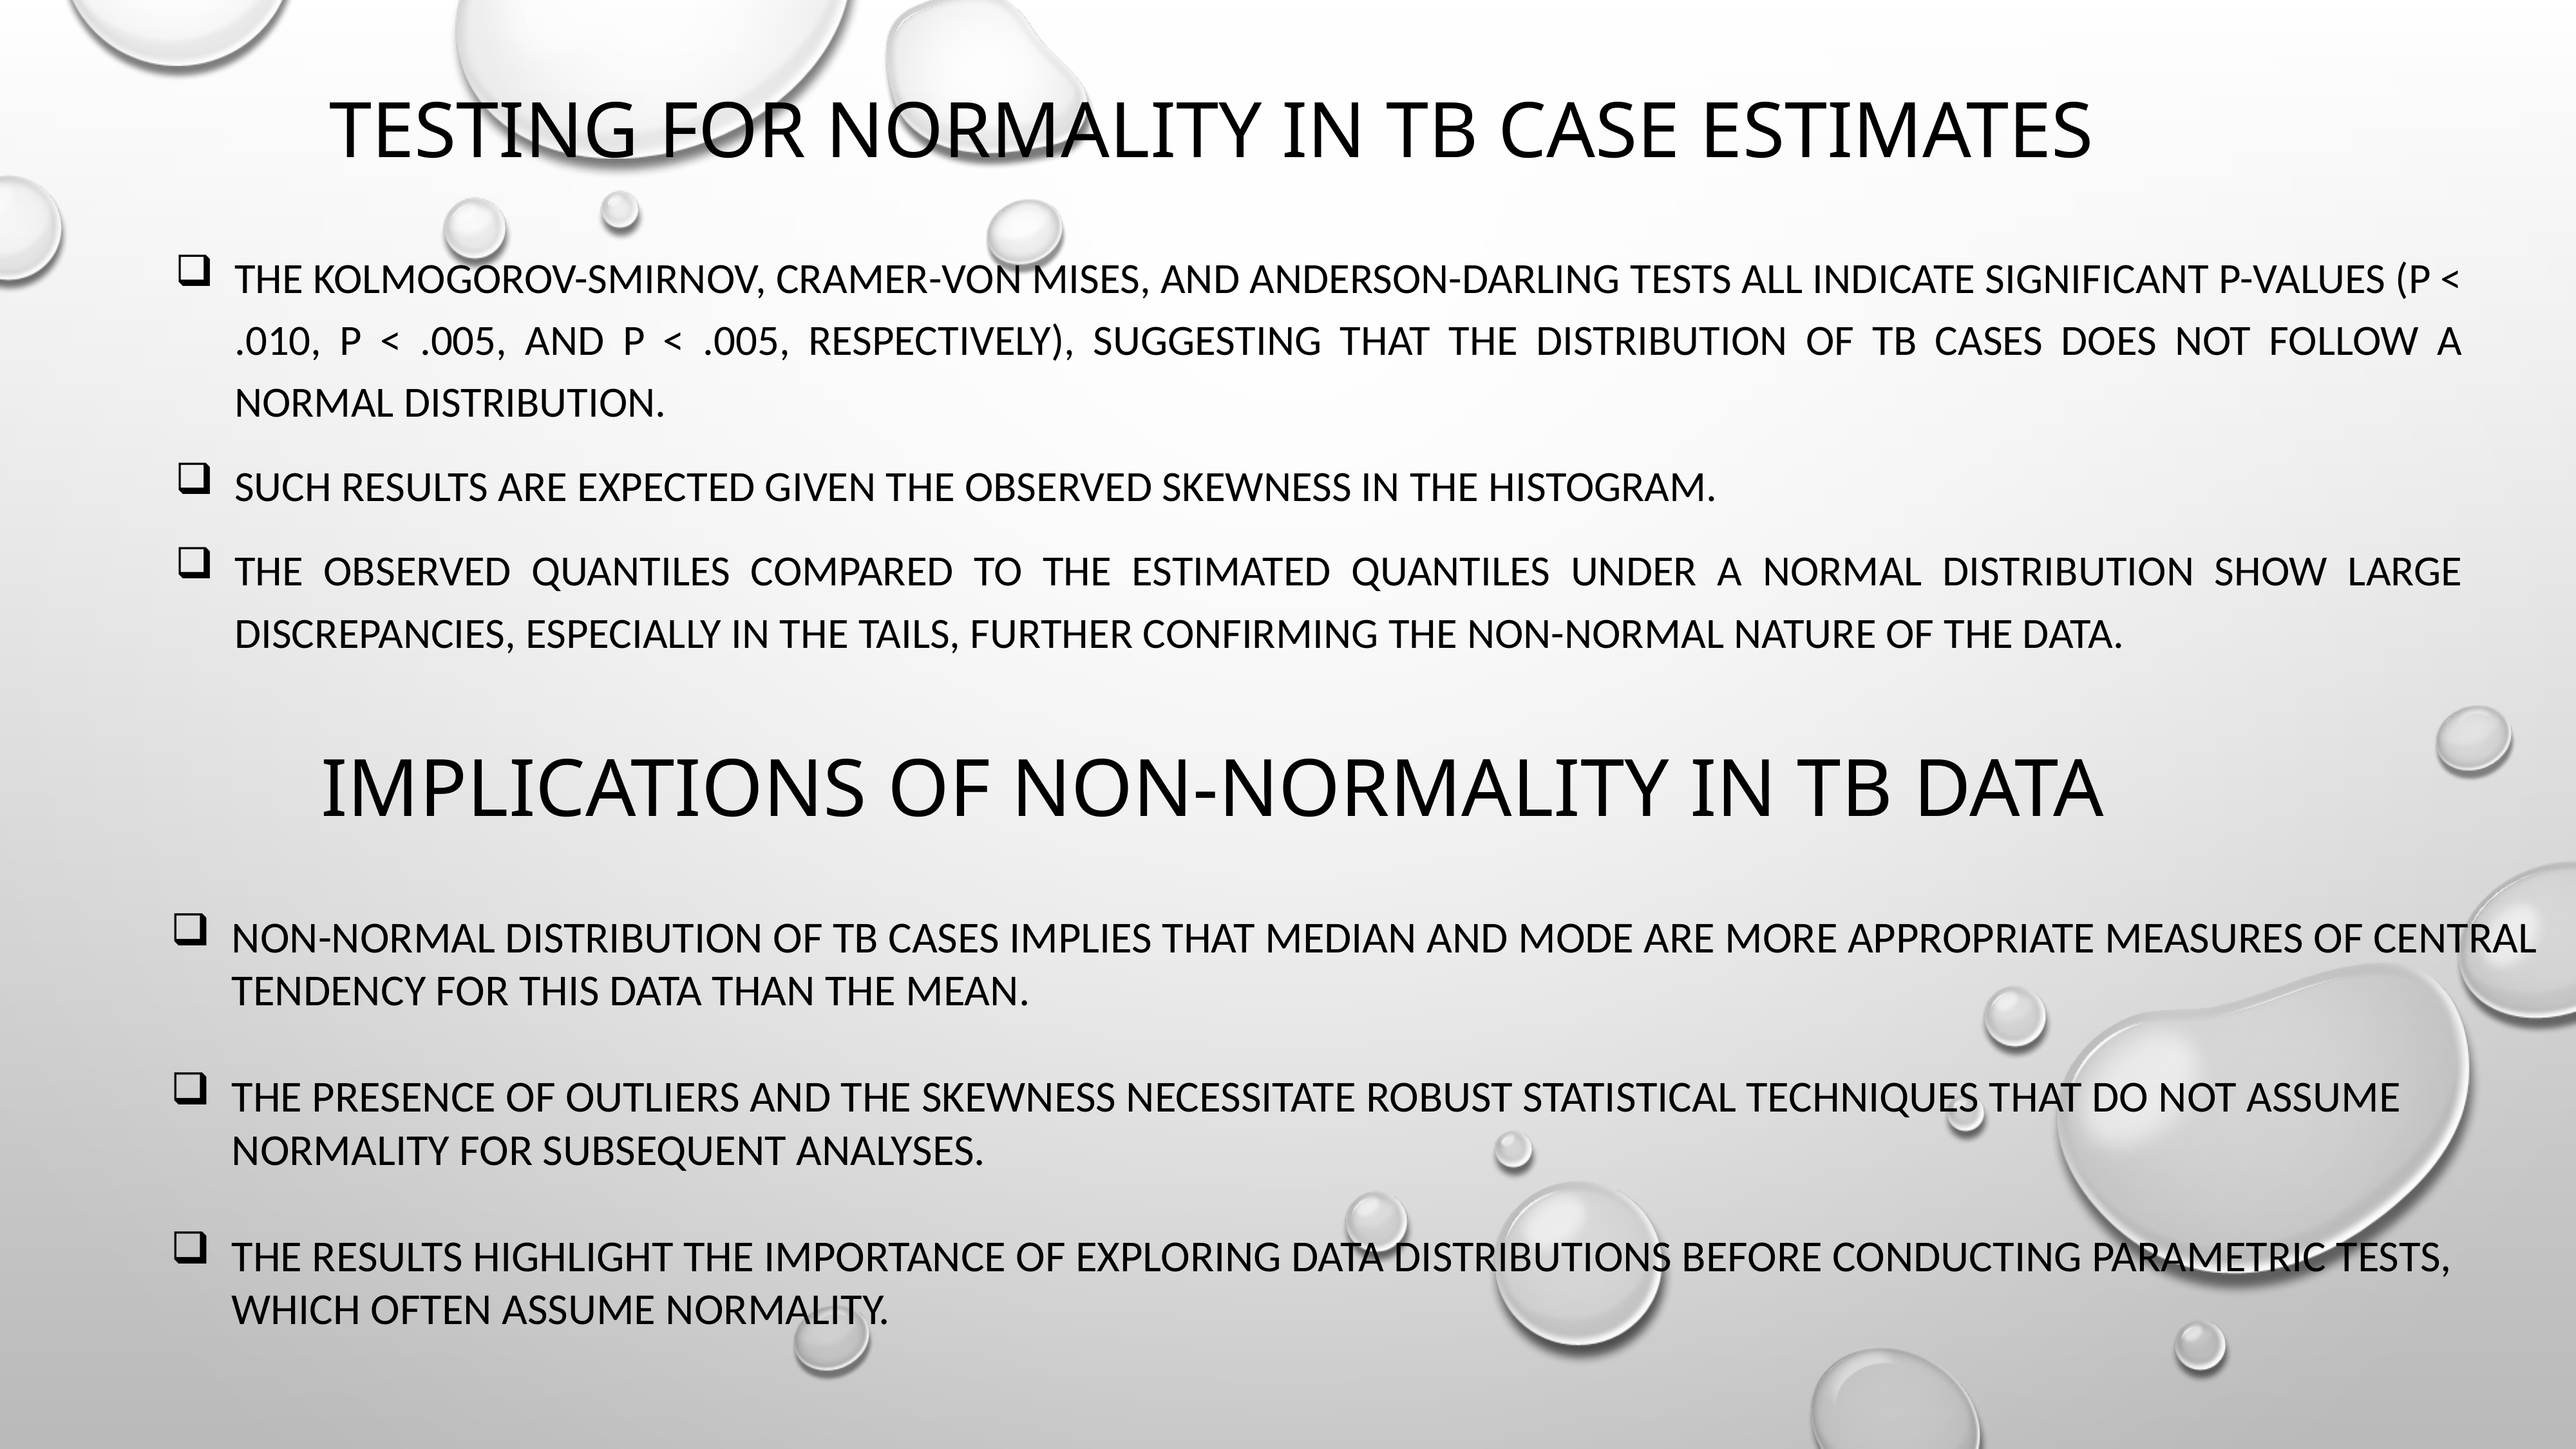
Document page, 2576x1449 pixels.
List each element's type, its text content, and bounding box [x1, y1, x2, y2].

text_box IMPLICATIONS OF NON-NORMALITY IN TB DATA [315, 731, 2576, 837]
subtitle The Kolmogorov-Smirnov, Cramer-von Mises, and Anderson-Darling tests all indicate significant p-values (p < .010, p < .005, and p < .005, respectively), suggesting that the distribution of TB cases does not follow a normal distribution. Such results are expected given the observed skewness in the histogram. The observed quantiles compared to the estimated quantiles under a normal distribution show large discrepancies, especially in the tails, further confirming the non-normal nature of the data. [166, 234, 2476, 665]
picture [0, 0, 2576, 1449]
text_box NON-NORMAL DISTRIBUTION OF TB CASES IMPLIES THAT MEDIAN AND MODE ARE MORE APPROPRIATE MEASURES OF CENTRAL TENDENCY FOR THIS DATA THAN THE MEAN. THE PRESENCE OF OUTLIERS AND THE SKEWNESS NECESSITATE ROBUST STATISTICAL TECHNIQUES THAT DO NOT ASSUME NORMALITY FOR SUBSEQUENT ANALYSES. THE RESULTS HIGHLIGHT THE IMPORTANCE OF EXPLORING DATA DISTRIBUTIONS BEFORE CONDUCTING PARAMETRIC TESTS, WHICH OFTEN ASSUME NORMALITY. [166, 903, 2558, 1339]
title TESTING FOR NORMALITY IN TB CASE ESTIMATES [166, 76, 2259, 180]
